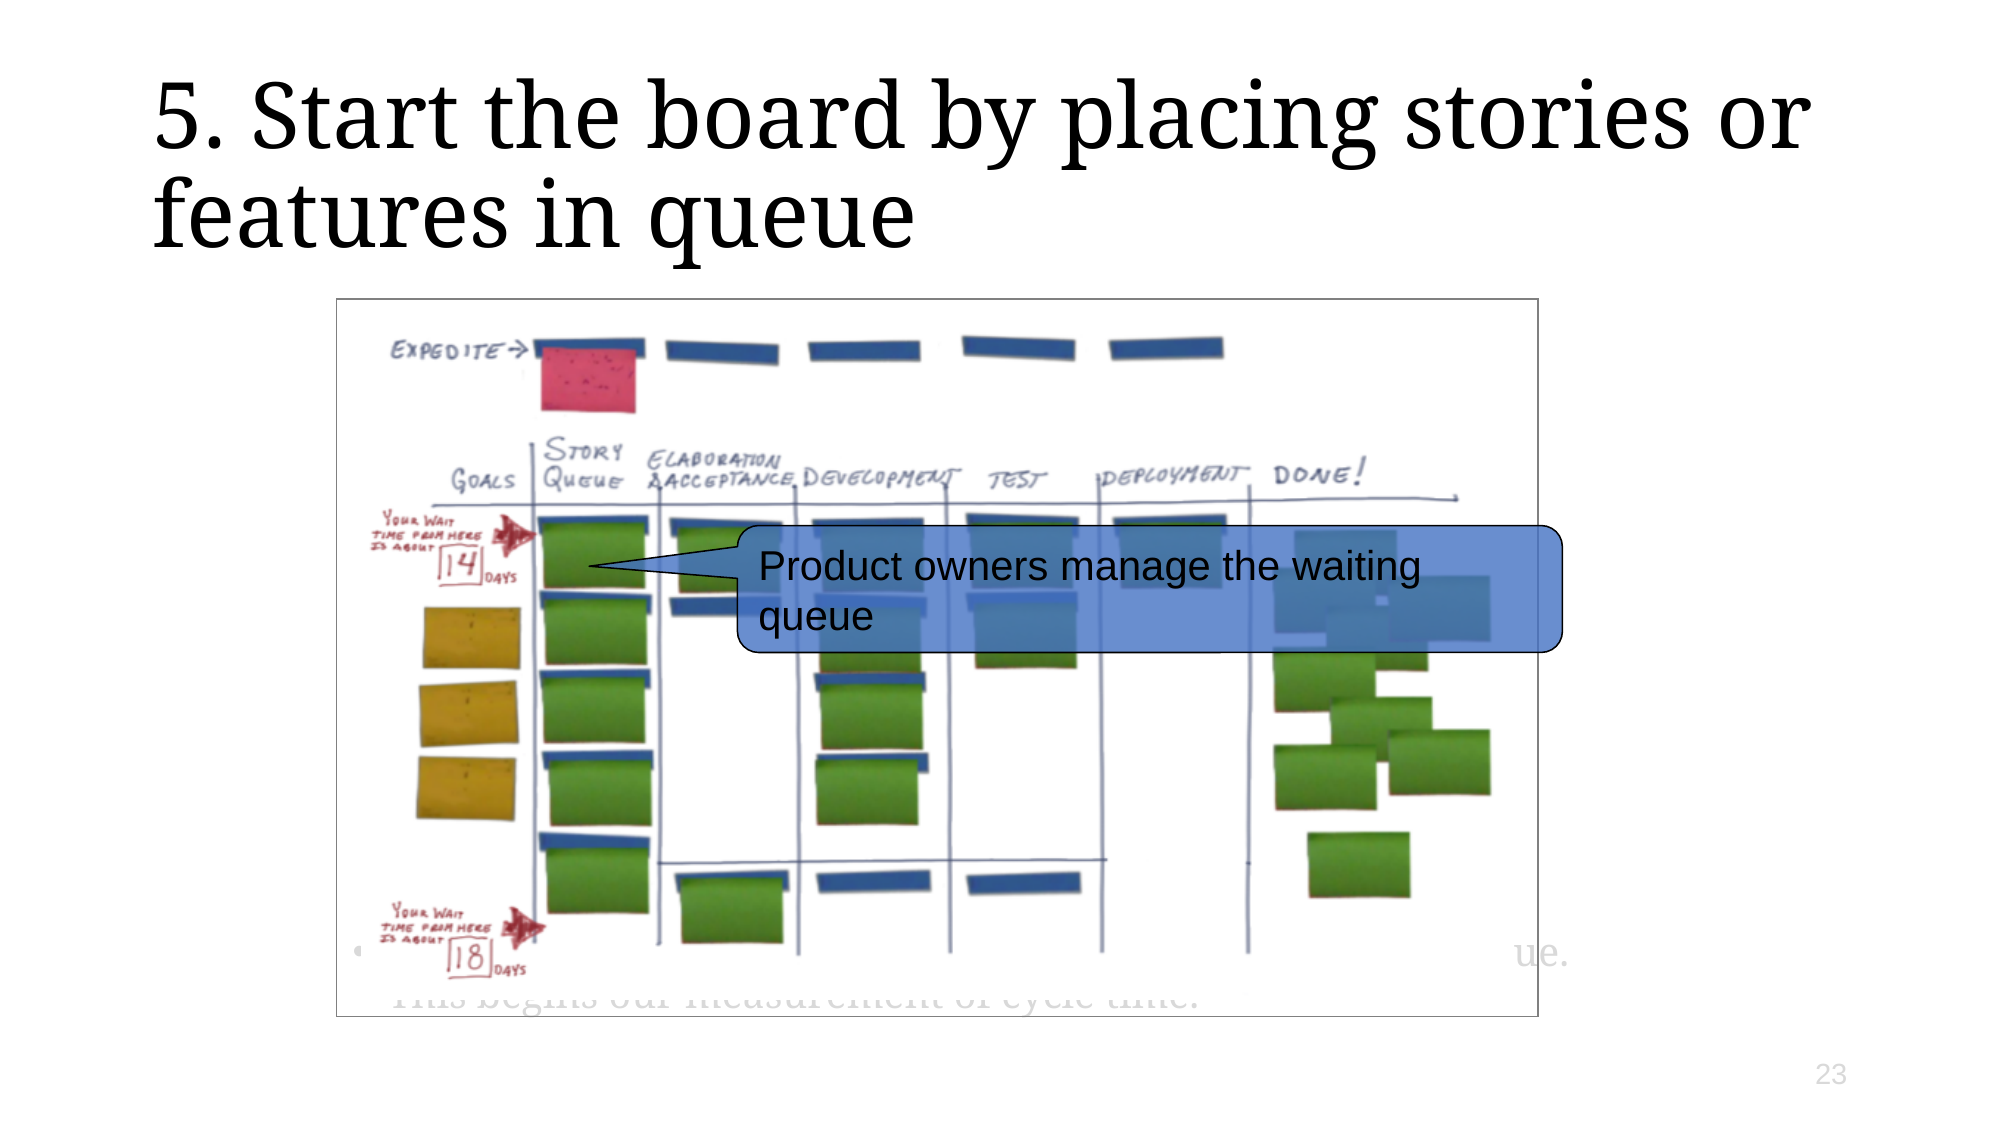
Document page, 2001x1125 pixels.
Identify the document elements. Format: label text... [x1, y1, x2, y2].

picture [337, 299, 1538, 1016]
slide_number 23 [1412, 1042, 1863, 1103]
title 5. Start the board by placing stories or features in queue [137, 59, 1863, 278]
list Mark on the story or feature card the date it entered the queue. This begins our measurement of cycle time. [337, 924, 1675, 1025]
text_box Product owners manage the waiting queue [1538, 525, 1563, 653]
